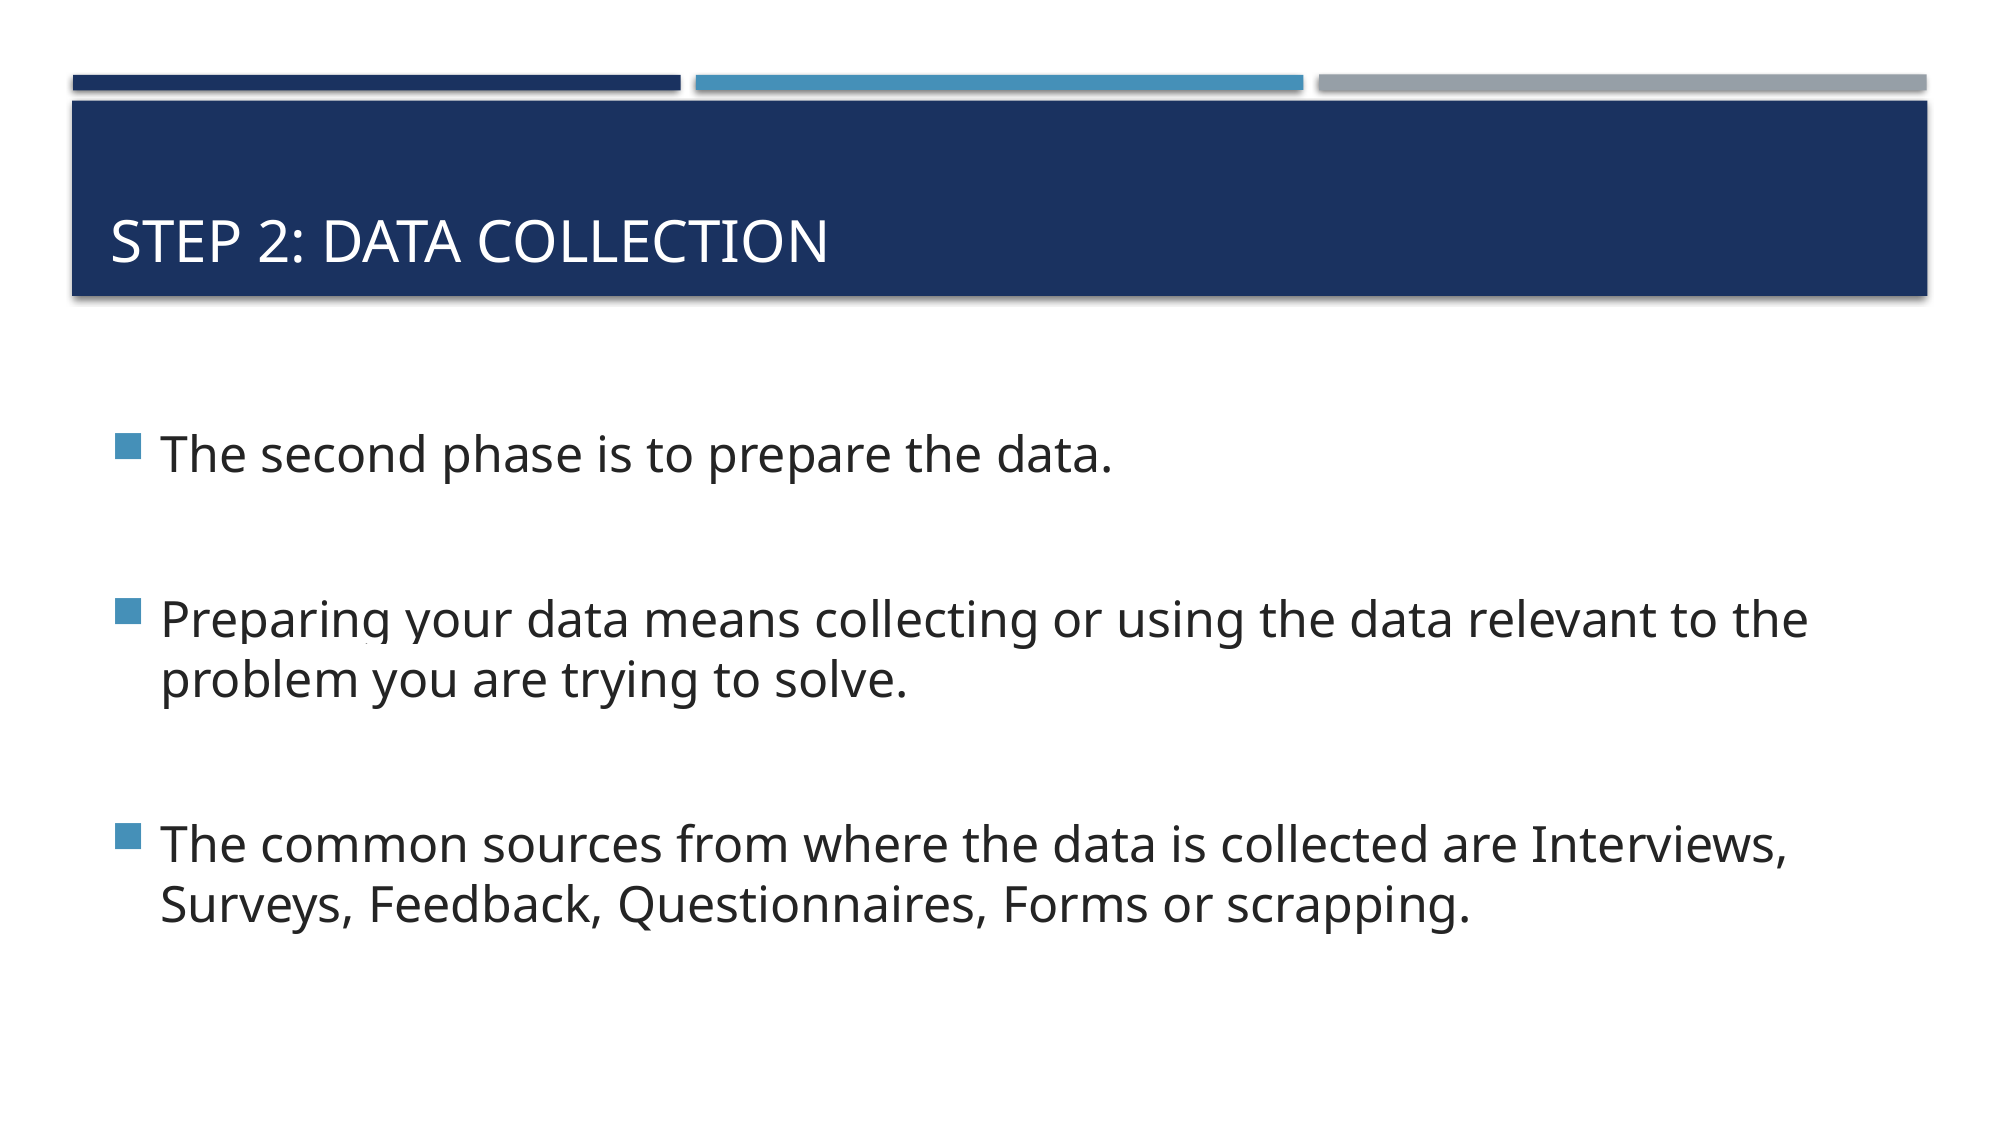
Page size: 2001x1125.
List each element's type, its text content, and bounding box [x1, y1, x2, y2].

title Step 2: Data collection [95, 115, 1905, 282]
list The second phase is to prepare the data. Preparing your data means collecting or using the data relevant to the problem you are trying to solve. The common sources from where the data is collected are Interviews, Surveys, Feedback, Questionnaires, Forms or scrapping. [95, 315, 1905, 1039]
